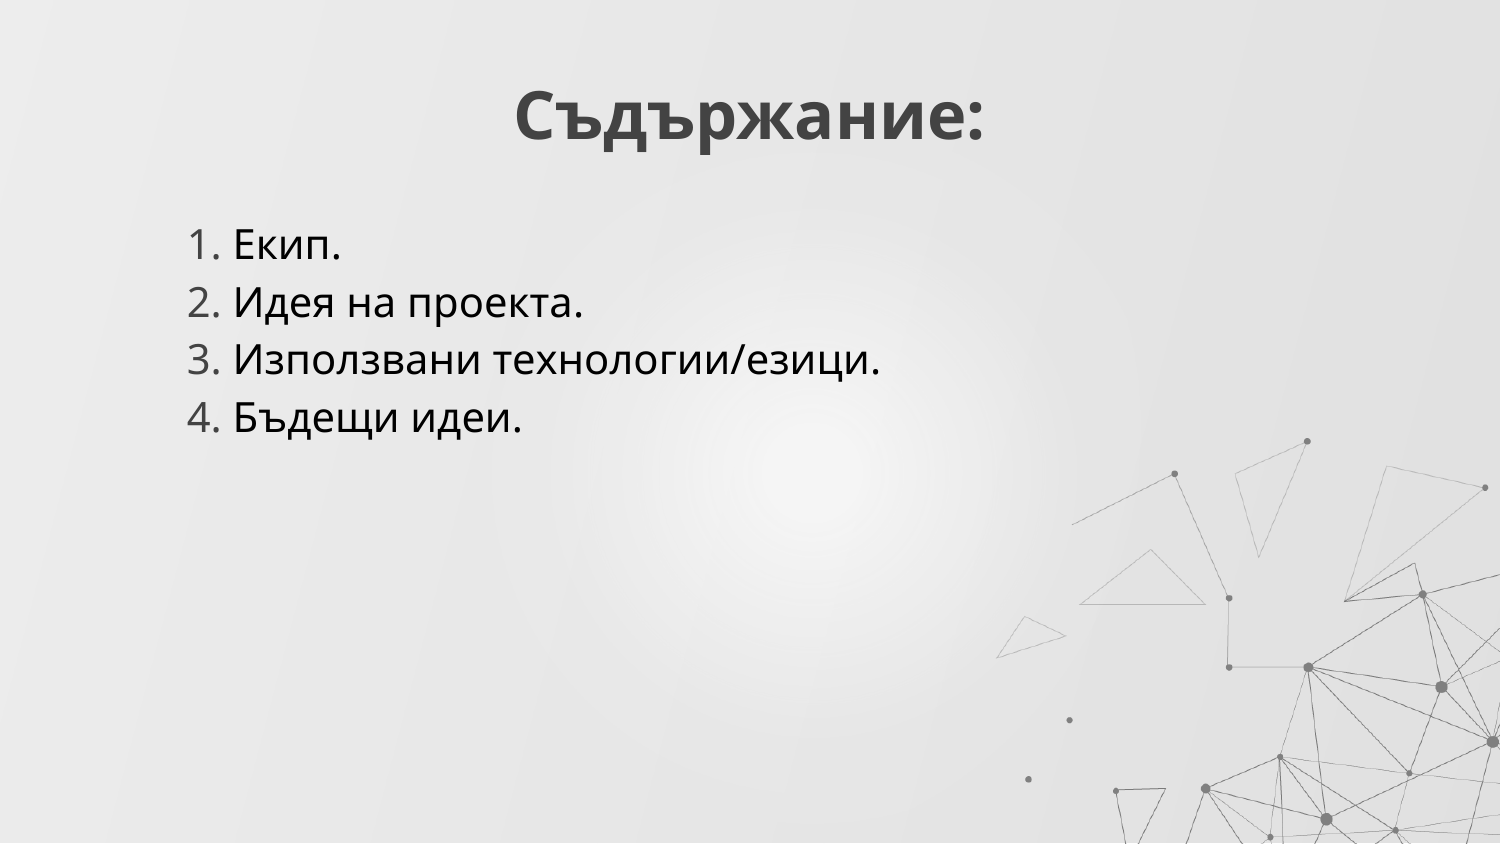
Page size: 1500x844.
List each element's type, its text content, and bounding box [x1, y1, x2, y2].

list Екип. Идея на проекта. Използвани технологии/езици. Бъдещи идеи. [142, 195, 1278, 772]
picture [0, 0, 1500, 844]
title Съдържание: [322, 57, 1178, 214]
